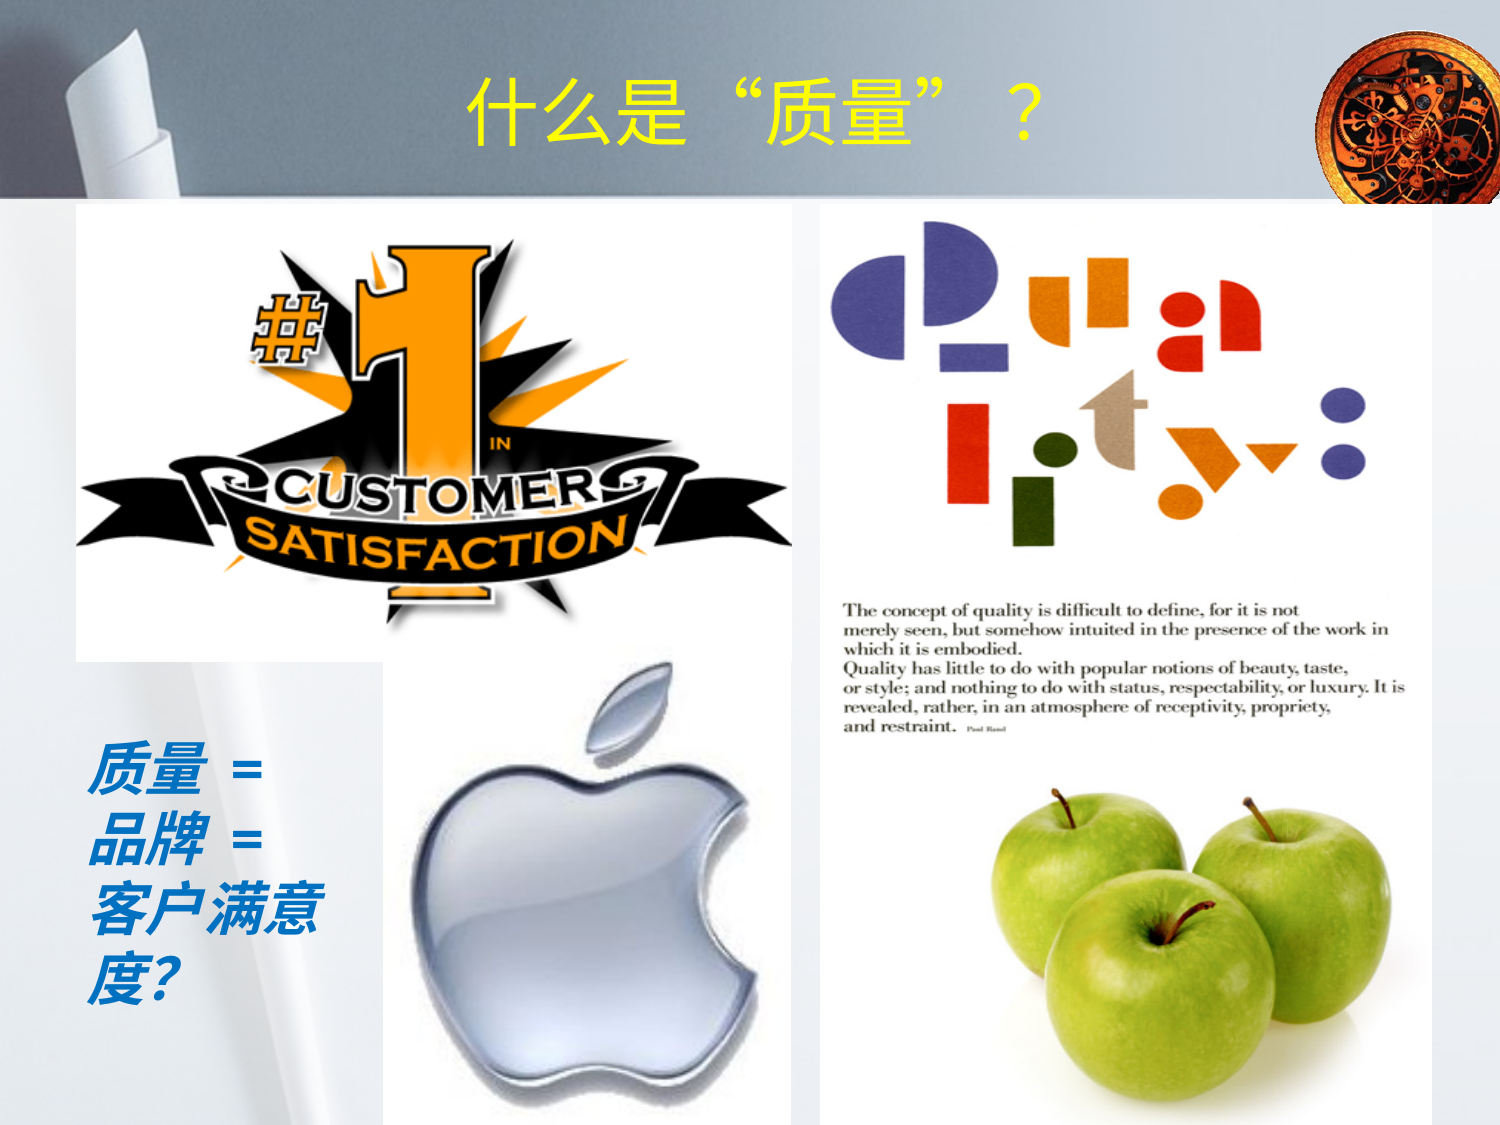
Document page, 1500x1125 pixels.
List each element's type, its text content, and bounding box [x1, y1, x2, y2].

title 什么是“质量” ？ [289, 42, 1258, 178]
picture [0, 0, 1500, 1125]
picture [76, 204, 792, 1125]
text_box 质量 = 品牌 = 客户满意度？ [72, 724, 349, 1020]
